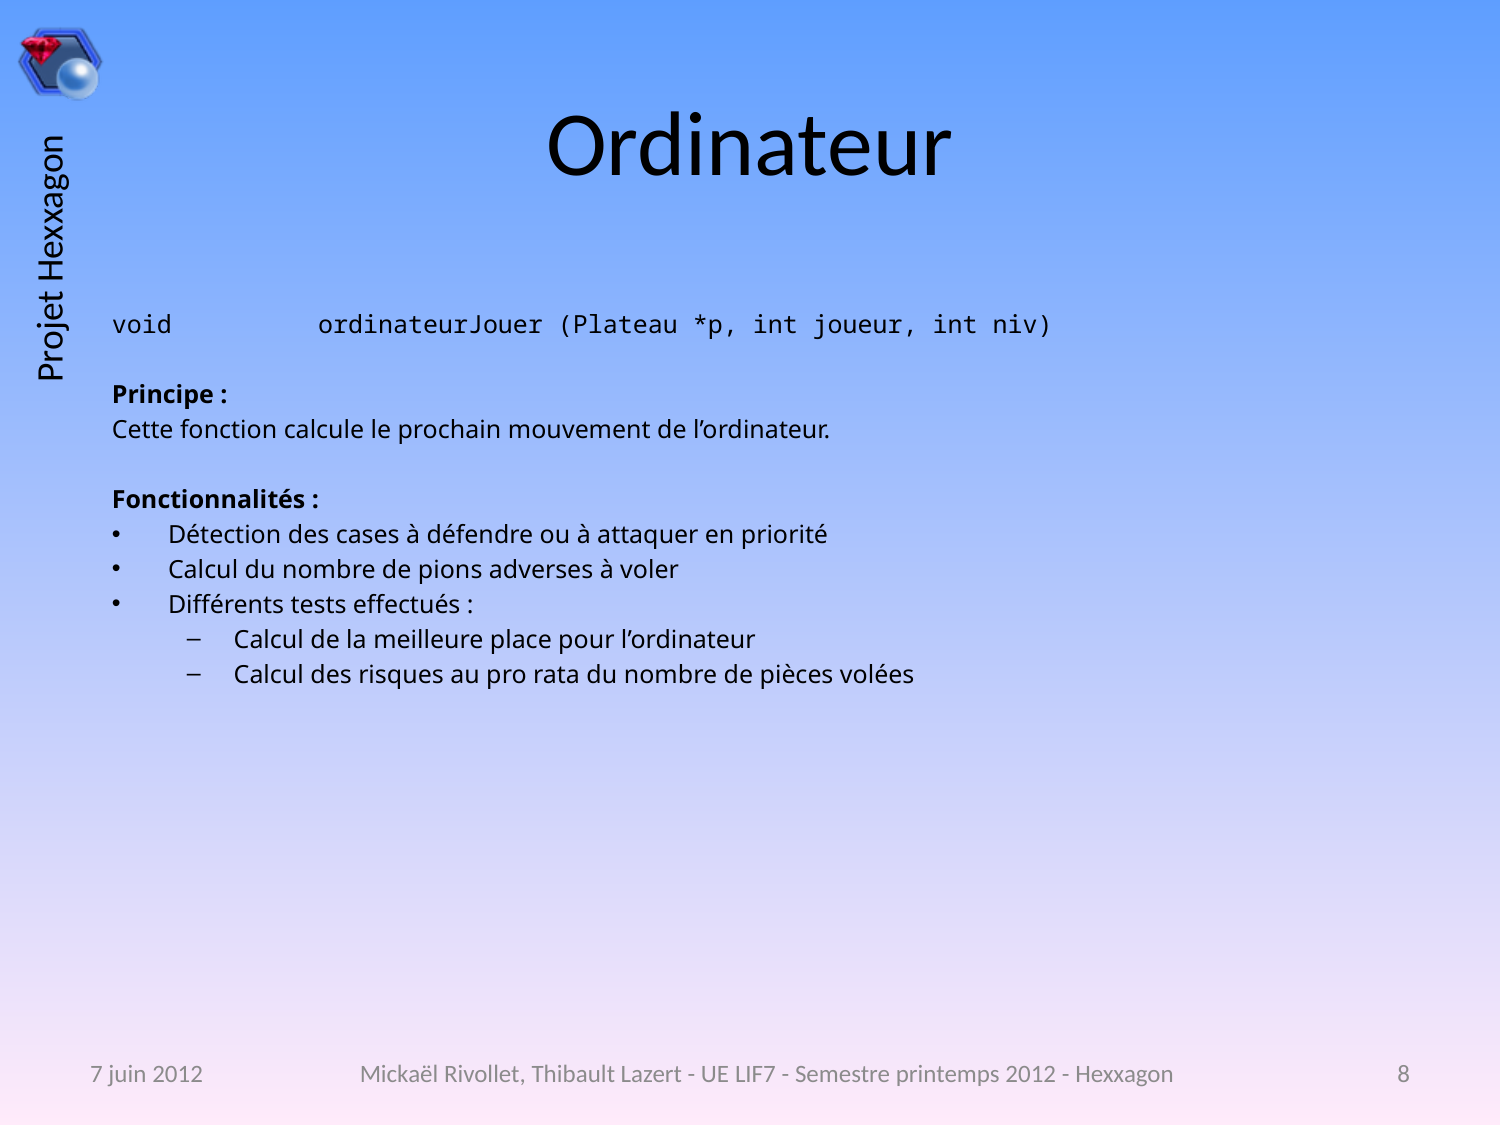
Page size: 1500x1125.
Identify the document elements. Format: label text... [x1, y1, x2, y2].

footer Mickaël Rivollet, Thibault Lazert - UE LIF7 - Semestre printemps 2012 - Hexxagon [301, 1042, 1235, 1103]
picture [17, 19, 104, 105]
slide_number 8 [1328, 1042, 1425, 1103]
title Ordinateur [75, 45, 1425, 233]
slide_number 7 juin 2012 [75, 1042, 266, 1103]
list void ordinateurJouer (Plateau *p, int joueur, int niv) Principe : Cette fonction calcule le prochain mouvement de l’ordinateur. Fonctionnalités : Détection des cases à défendre ou à attaquer en priorité Calcul du nombre de pions adverses à voler Différents tests effectués : Calcul de la meilleure place pour l’ordinateur Calcul des risques au pro rata du nombre de pièces volées [96, 196, 1447, 1028]
